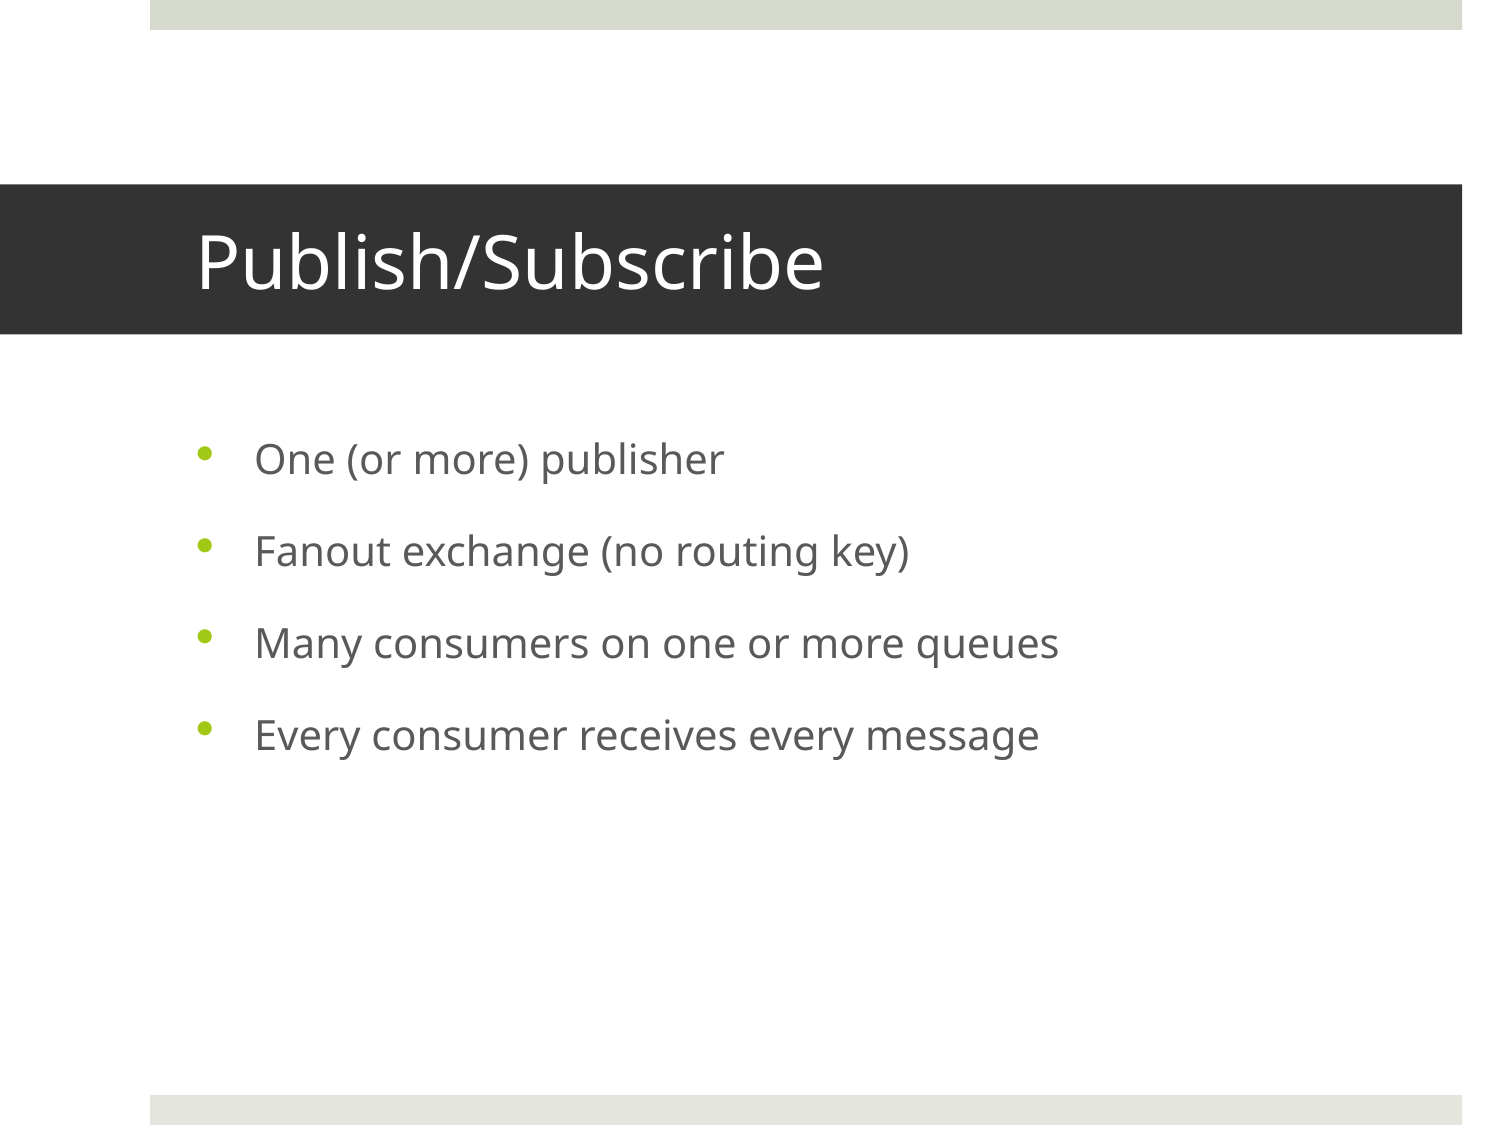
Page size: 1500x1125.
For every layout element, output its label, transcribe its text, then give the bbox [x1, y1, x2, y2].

list One (or more) publisher Fanout exchange (no routing key) Many consumers on one or more queues Every consumer receives every message [182, 425, 1432, 1028]
title Publish/Subscribe [0, 184, 1463, 335]
